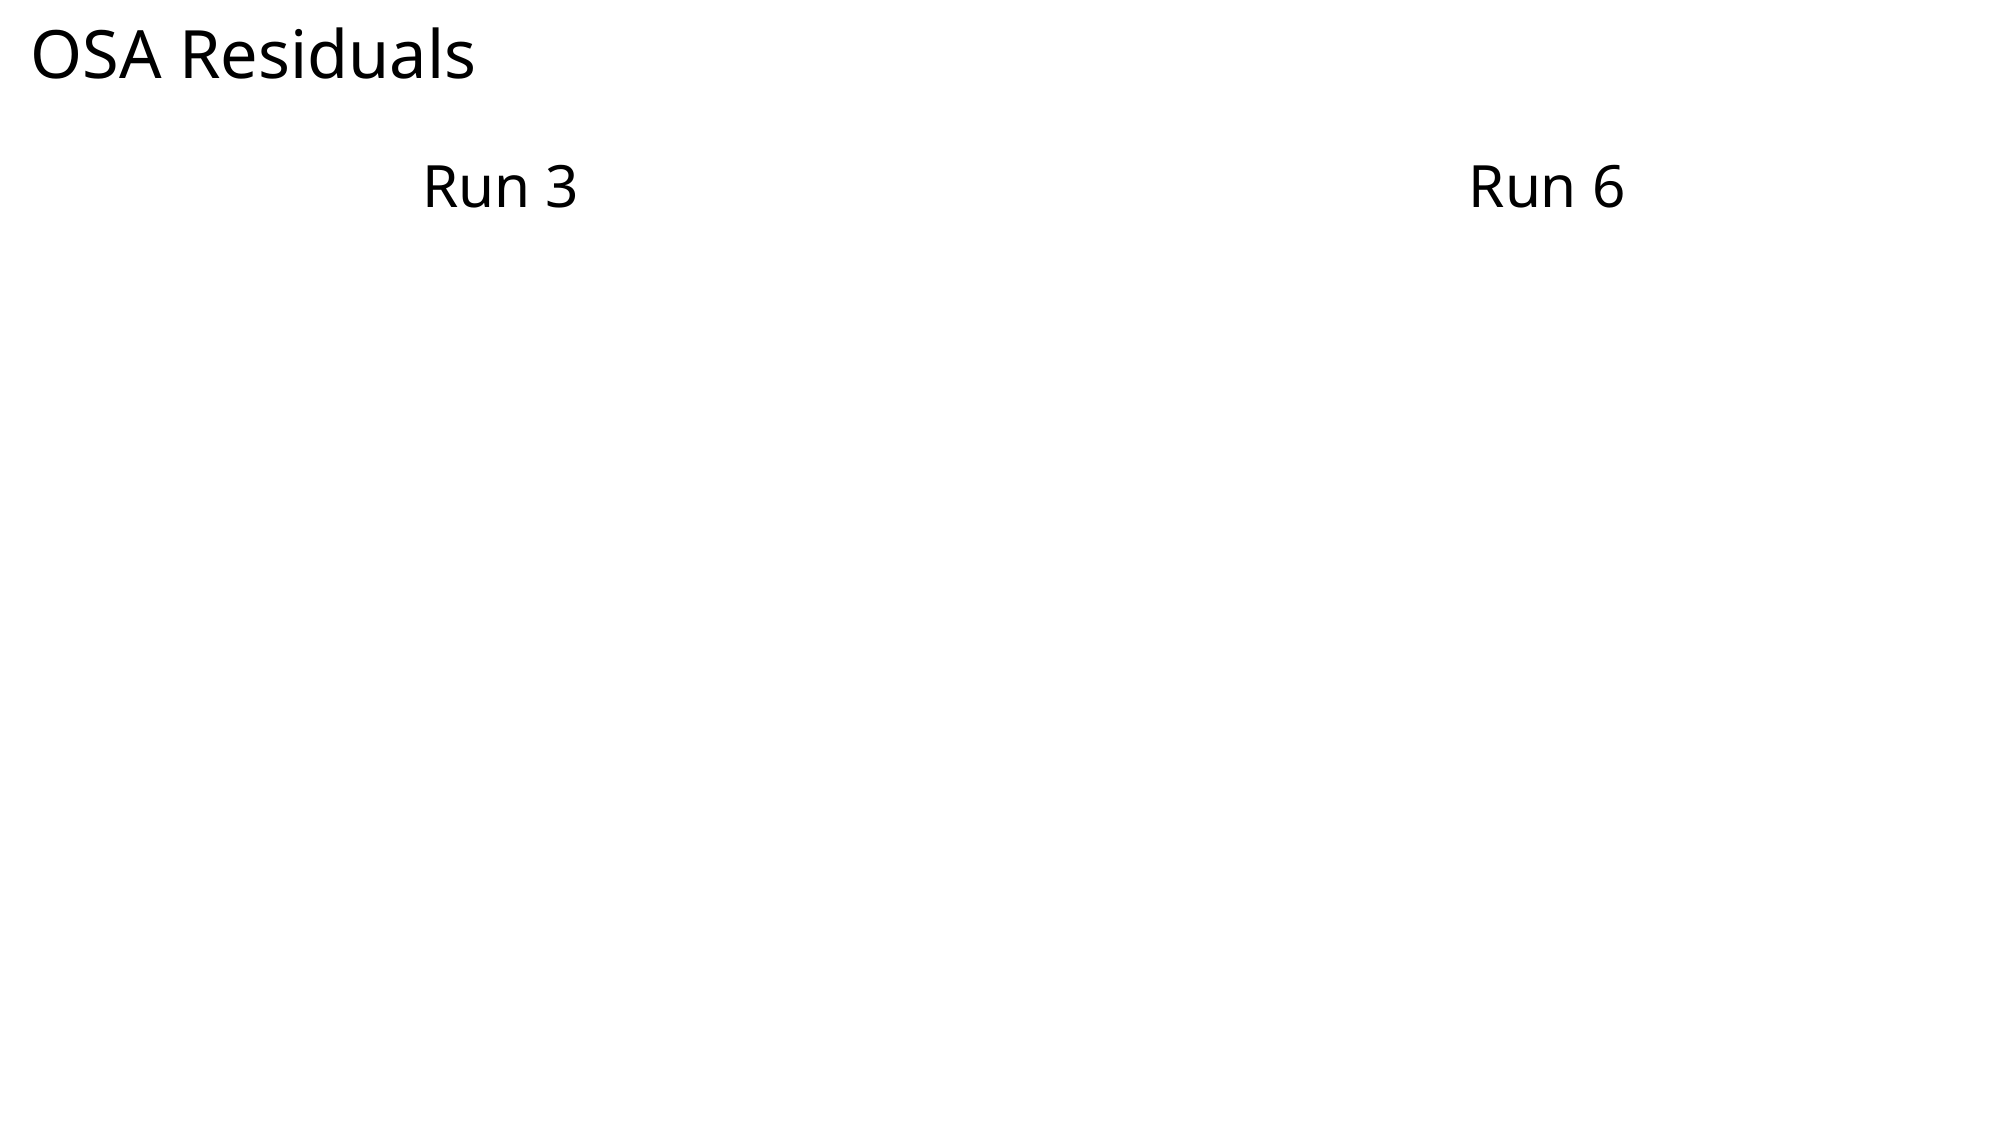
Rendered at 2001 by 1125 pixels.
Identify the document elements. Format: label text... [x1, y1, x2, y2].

text_box Run 3 [173, 165, 828, 238]
text_box OSA Residuals [15, 13, 1379, 165]
text_box Run 6 [1220, 149, 1875, 238]
